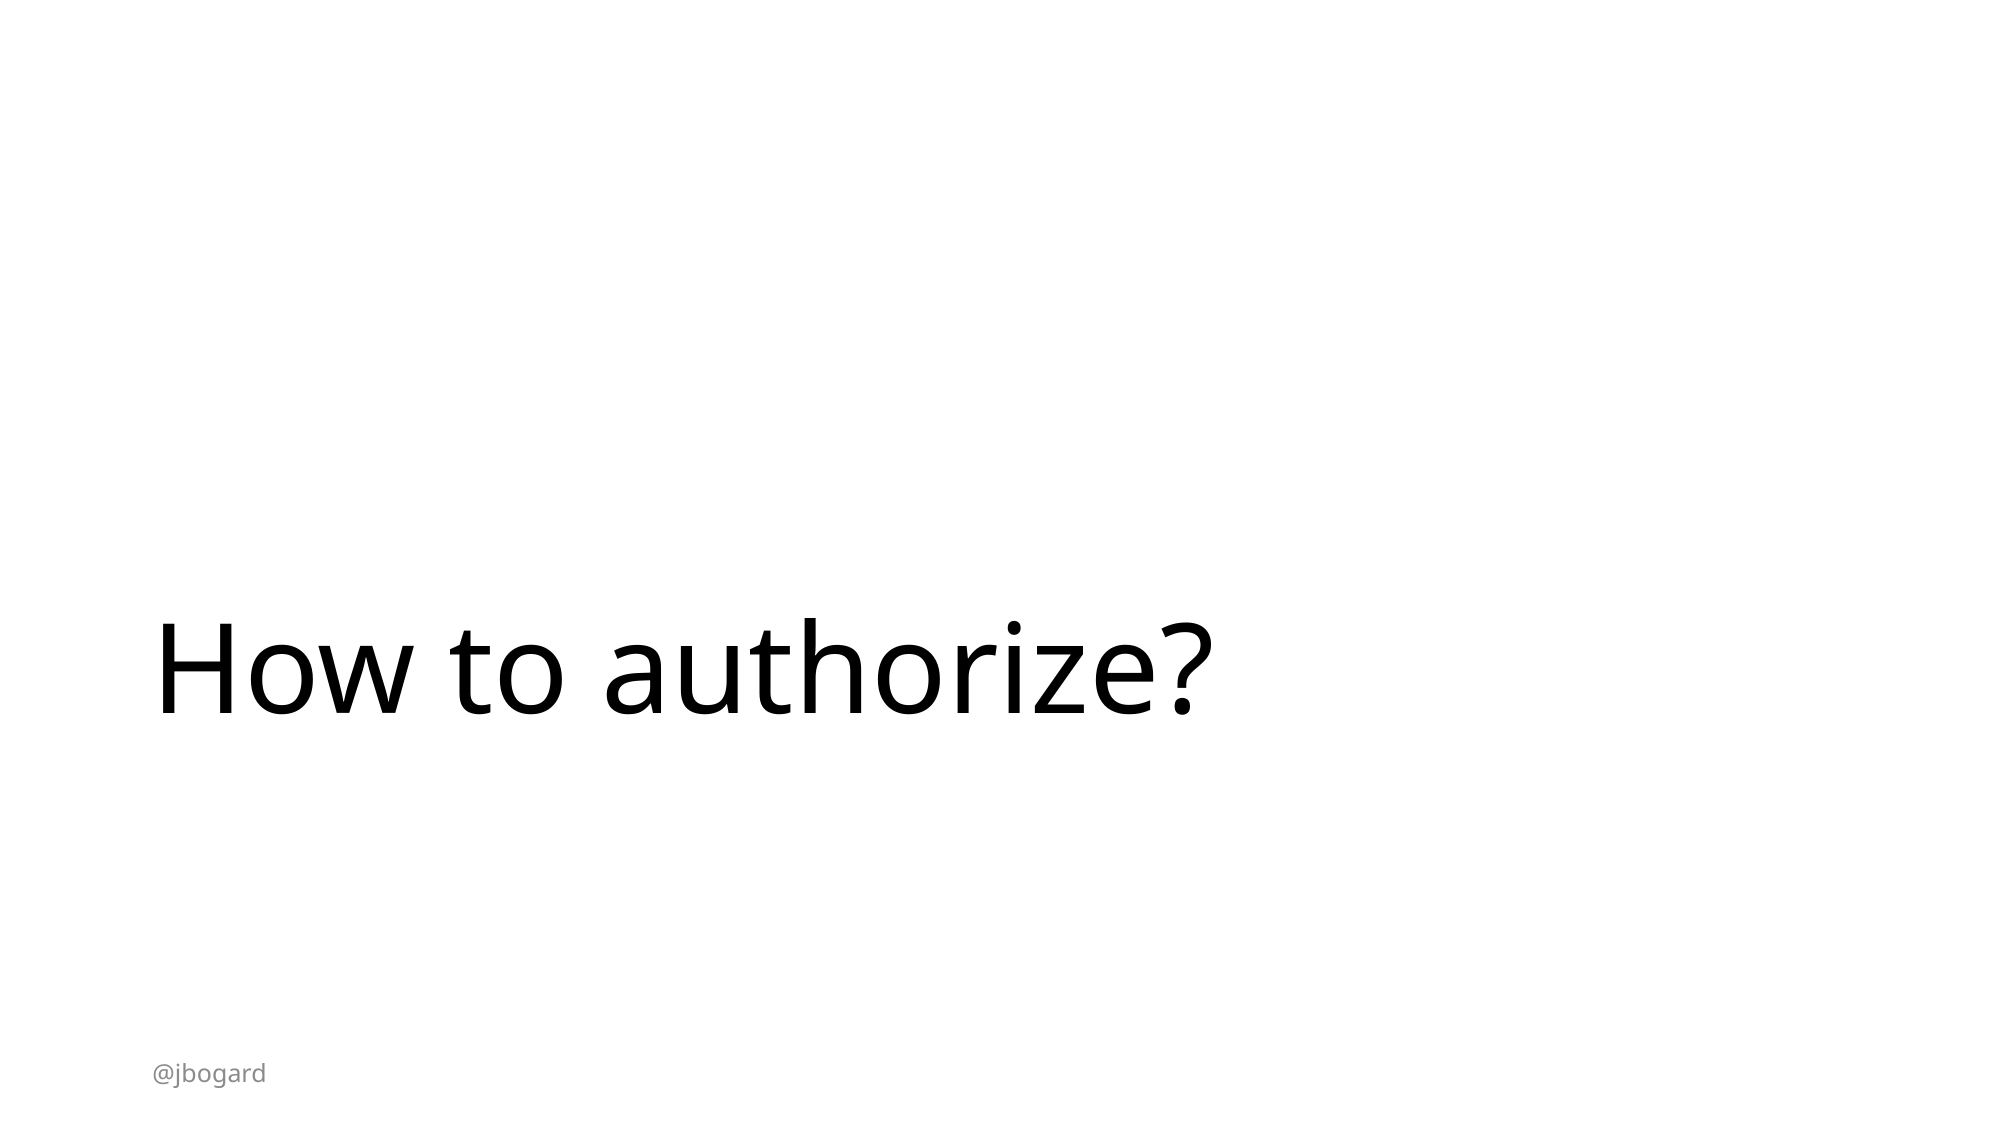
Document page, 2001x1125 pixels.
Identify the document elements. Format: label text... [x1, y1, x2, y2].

slide_number @jbogard [137, 1042, 588, 1103]
title How to authorize? [136, 280, 1862, 749]
